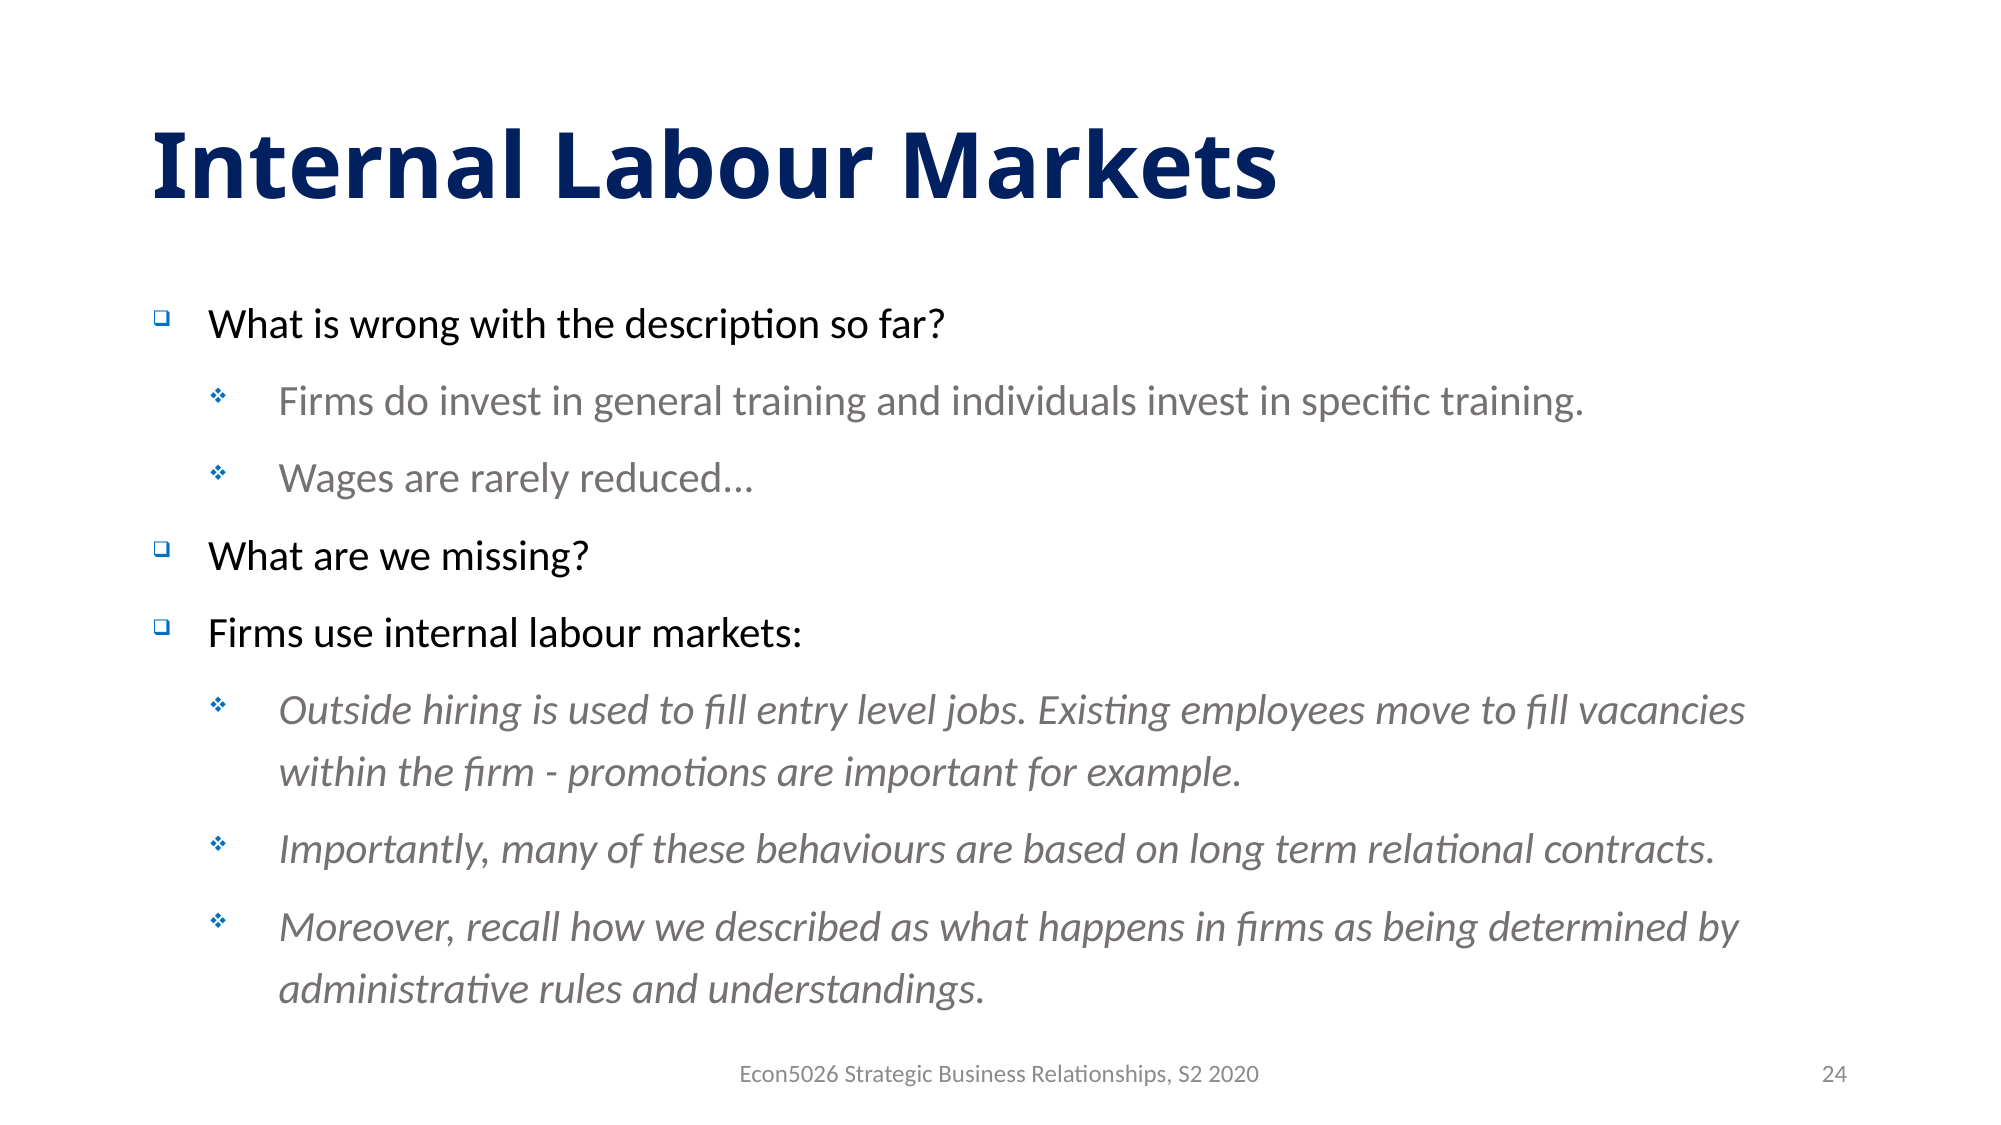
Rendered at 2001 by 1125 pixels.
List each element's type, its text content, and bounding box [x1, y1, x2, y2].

slide_number 24 [1412, 1042, 1863, 1103]
list What is wrong with the description so far? Firms do invest in general training and individuals invest in specific training. Wages are rarely reduced... What are we missing? Firms use internal labour markets: Outside hiring is used to fill entry level jobs. Existing employees move to fill vacancies within the firm - promotions are important for example. Importantly, many of these behaviours are based on long term relational contracts. Moreover, recall how we described as what happens in firms as being determined by administrative rules and understandings. [137, 277, 1863, 1024]
footer Econ5026 Strategic Business Relationships, S2 2020 [662, 1042, 1338, 1103]
title Internal Labour Markets [137, 59, 1863, 277]
